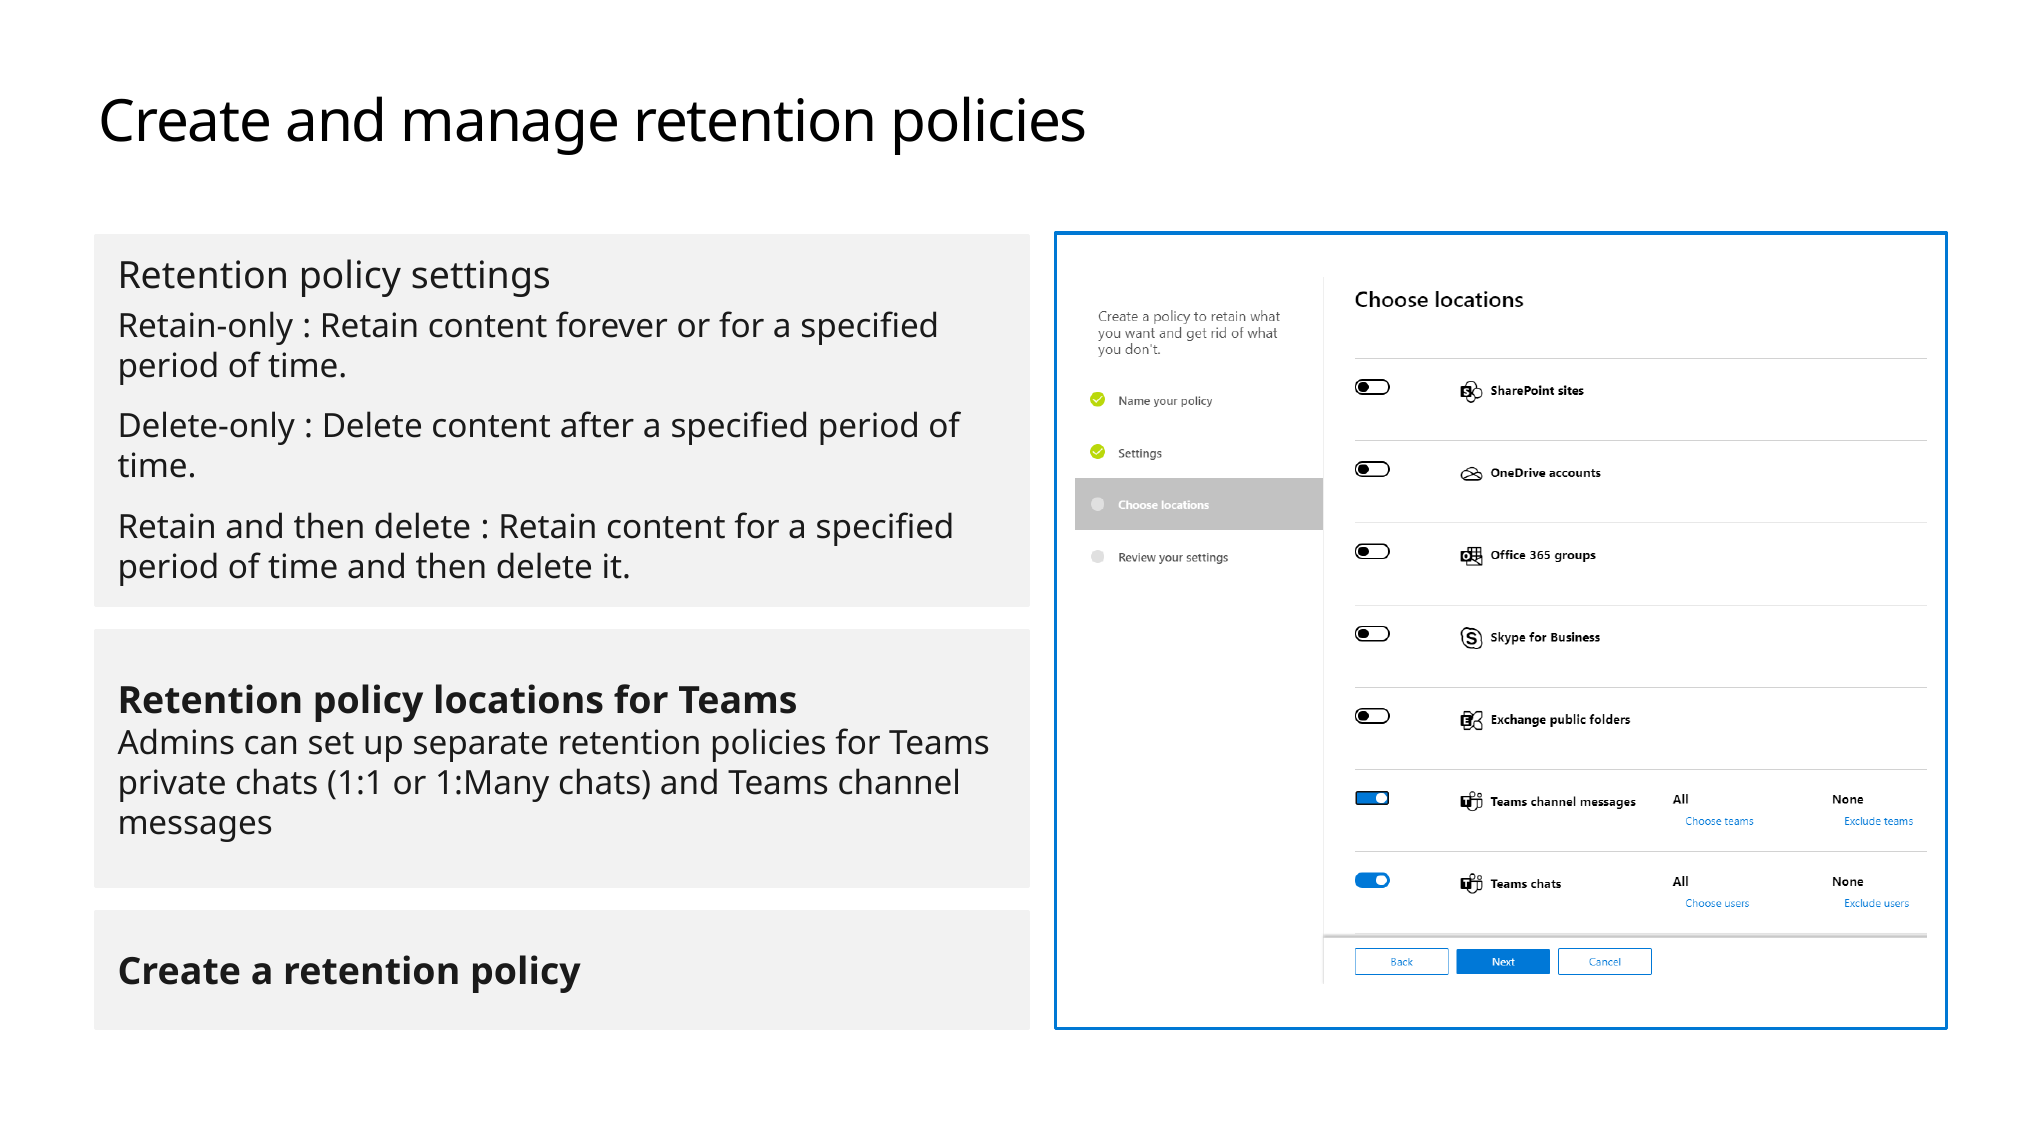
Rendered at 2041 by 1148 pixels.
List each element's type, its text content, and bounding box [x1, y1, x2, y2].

title Create and manage retention policies [98, 83, 1943, 156]
text_box Create a retention policy [95, 911, 1029, 1029]
text_box Retention policy locations for Teams Admins can set up separate retention policies for Teams private chats (1:1 or 1:Many chats) and Teams channel messages [95, 630, 1029, 887]
text_box Retention policy settings Retain-only : Retain content forever or for a specified period of time. Delete-only : Delete content after a specified period of time. Retain and then delete : Retain content for a specified period of time and then delete it. [95, 235, 1029, 606]
picture [1056, 234, 1946, 1028]
